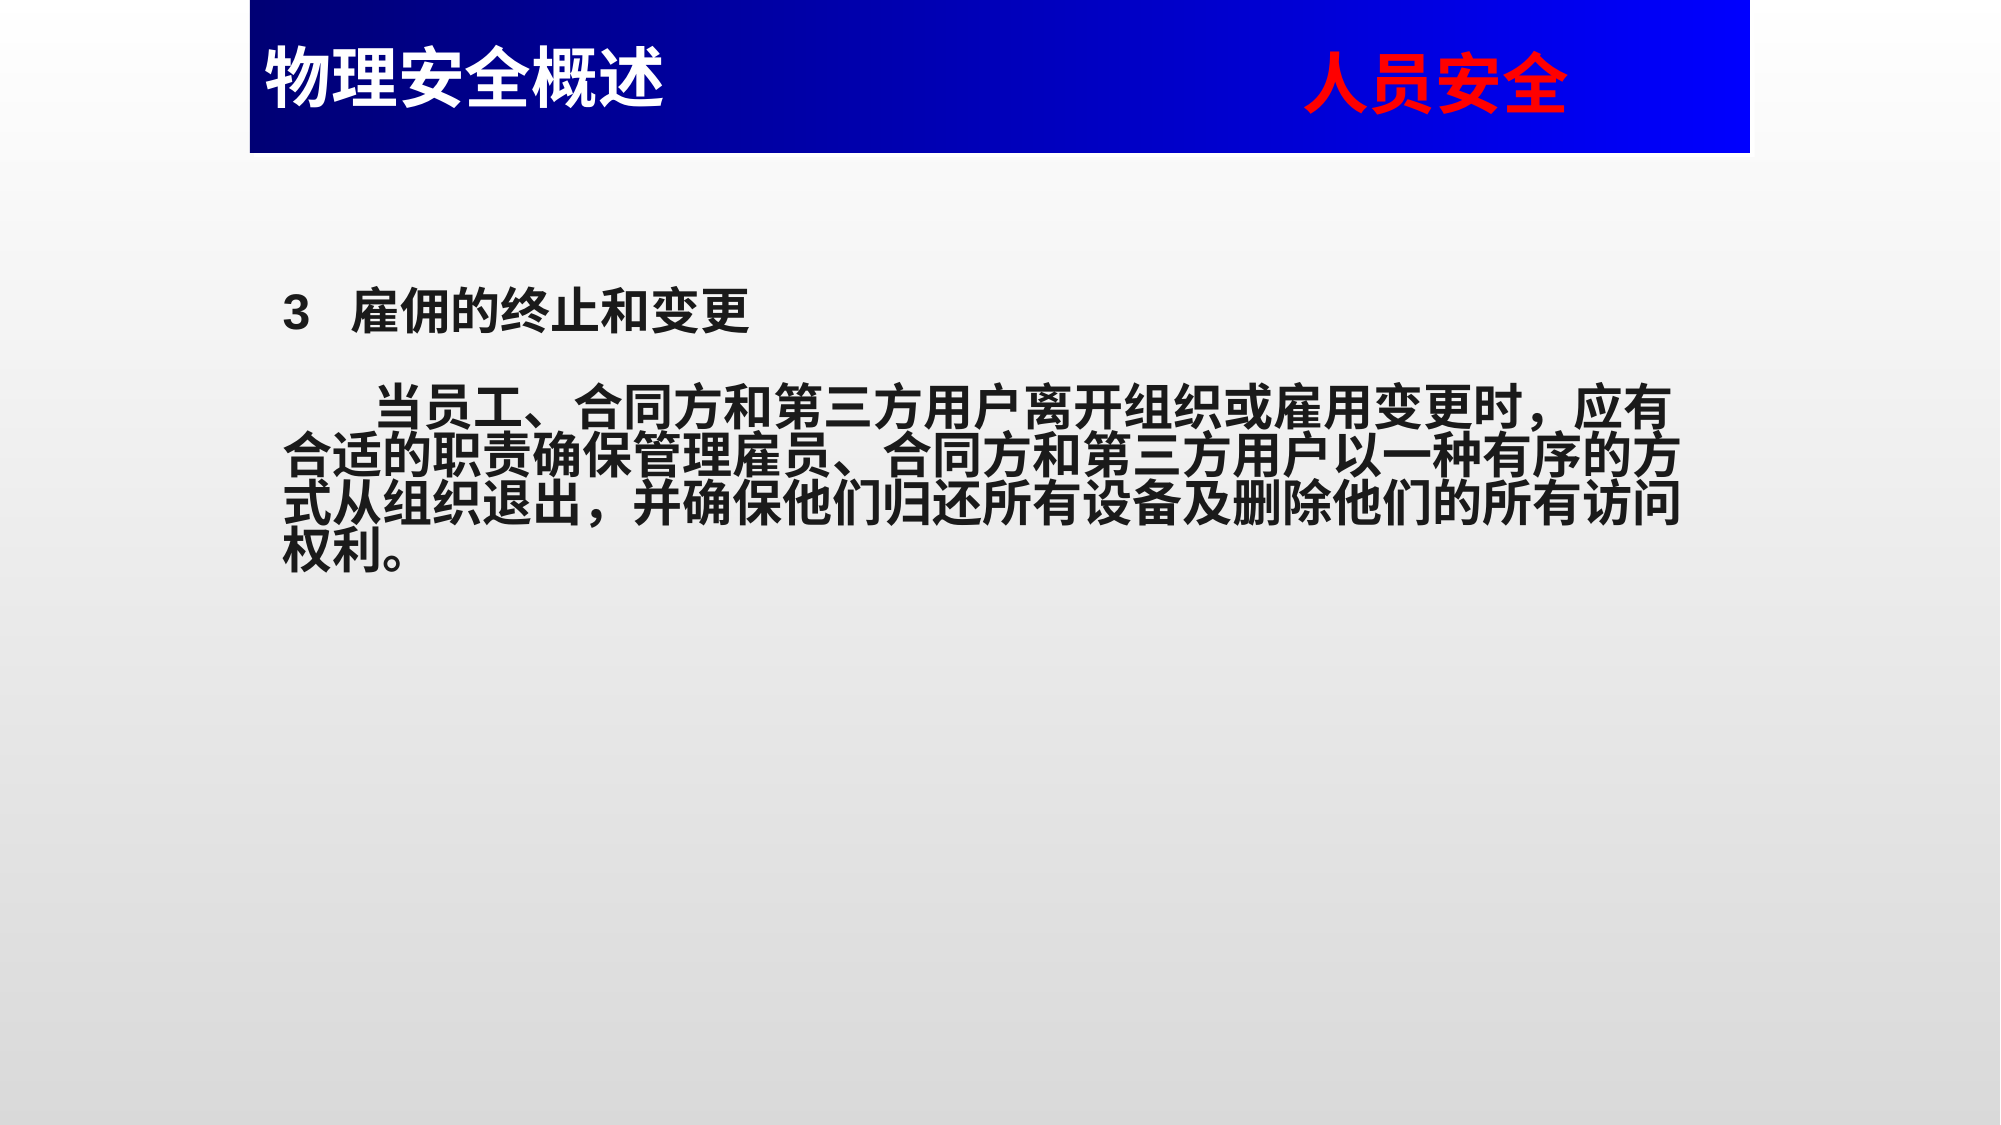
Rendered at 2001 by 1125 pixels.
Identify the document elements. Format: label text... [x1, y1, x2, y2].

text_box 3 雇佣的终止和变更 当员工、合同方和第三方用户离开组织或雇用变更时，应有合适的职责确保管理雇员、合同方和第三方用户以一种有序的方式从组织退出，并确保他们归还所有设备及删除他们的所有访问权利。 [267, 223, 1709, 1020]
text_box 物理安全概述 [249, 0, 1750, 153]
text_box 人员安全 [1175, 35, 1696, 128]
